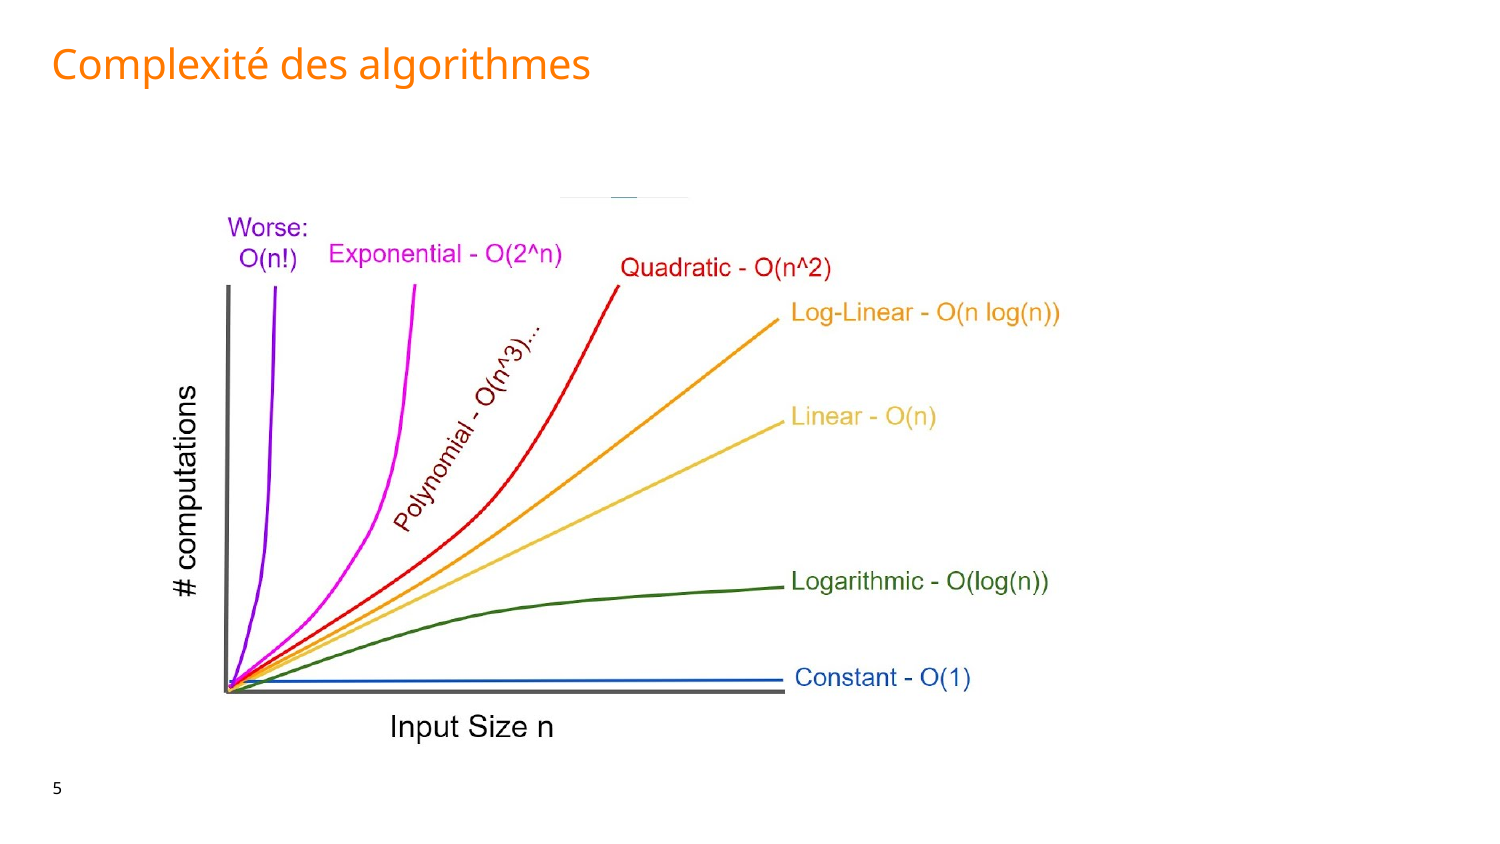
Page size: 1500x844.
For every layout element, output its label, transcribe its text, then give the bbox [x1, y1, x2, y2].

picture [111, 197, 1135, 773]
text_box Complexité des algorithmes [51, 43, 1448, 166]
